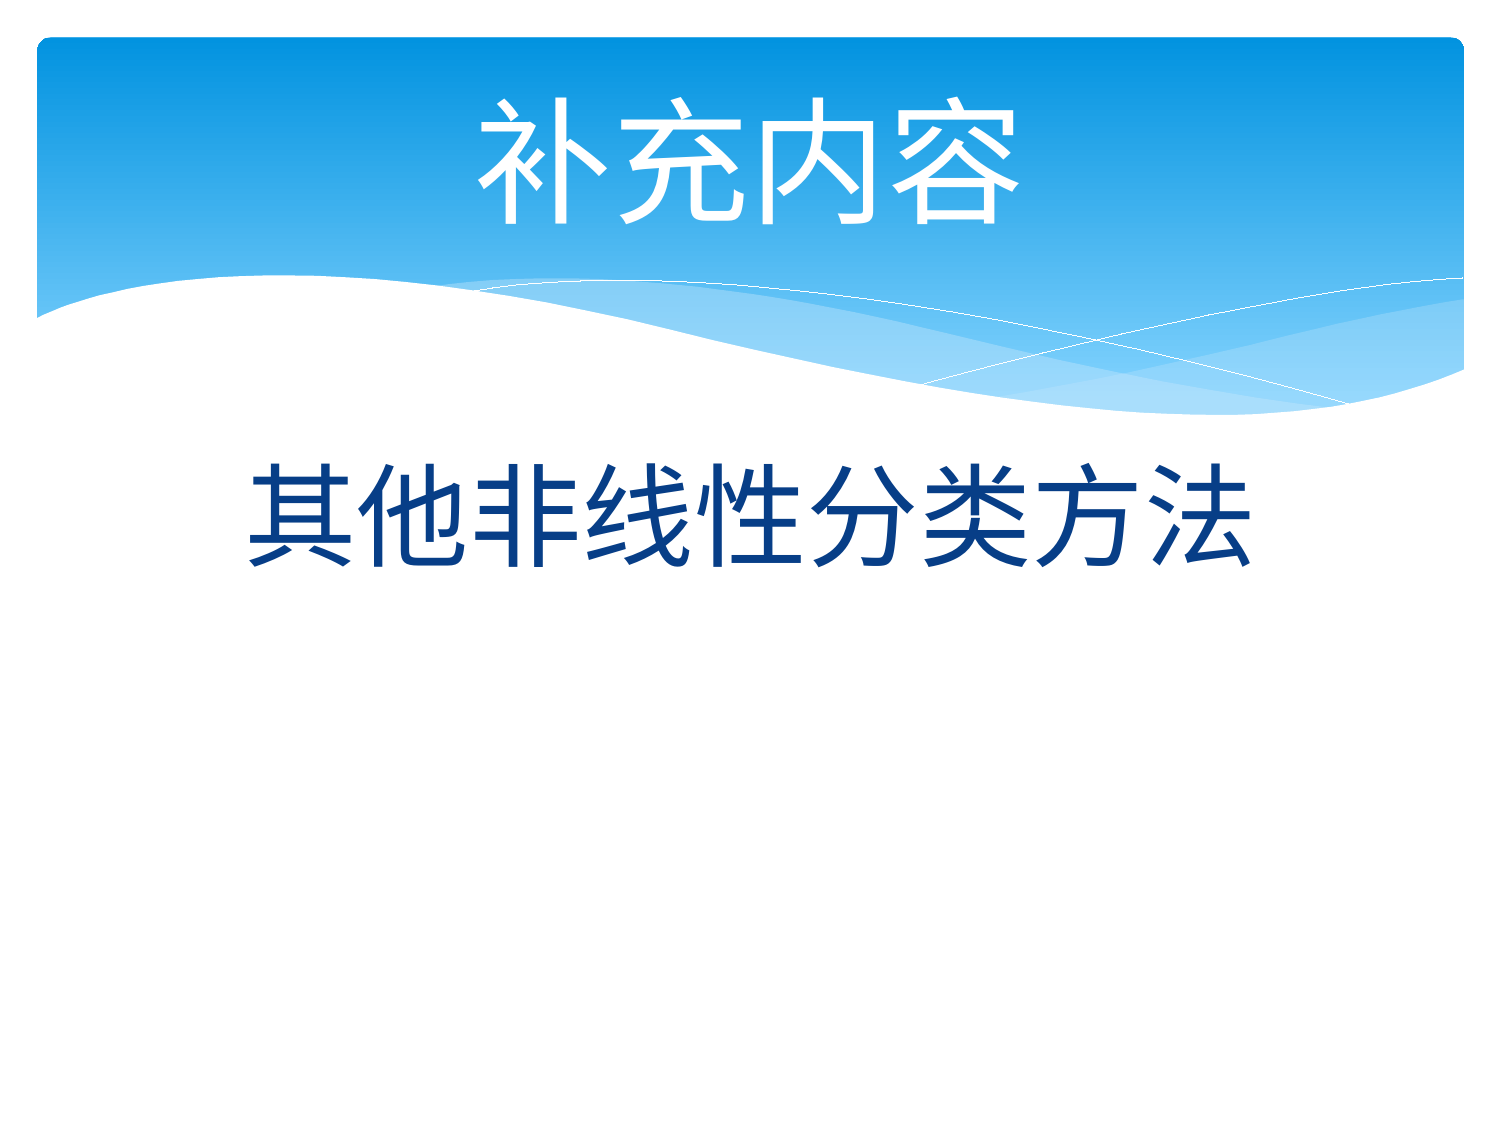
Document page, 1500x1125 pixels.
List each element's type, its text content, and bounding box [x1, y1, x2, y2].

list 其他非线性分类方法 [143, 438, 1359, 1005]
title 补充内容 [75, 55, 1425, 261]
